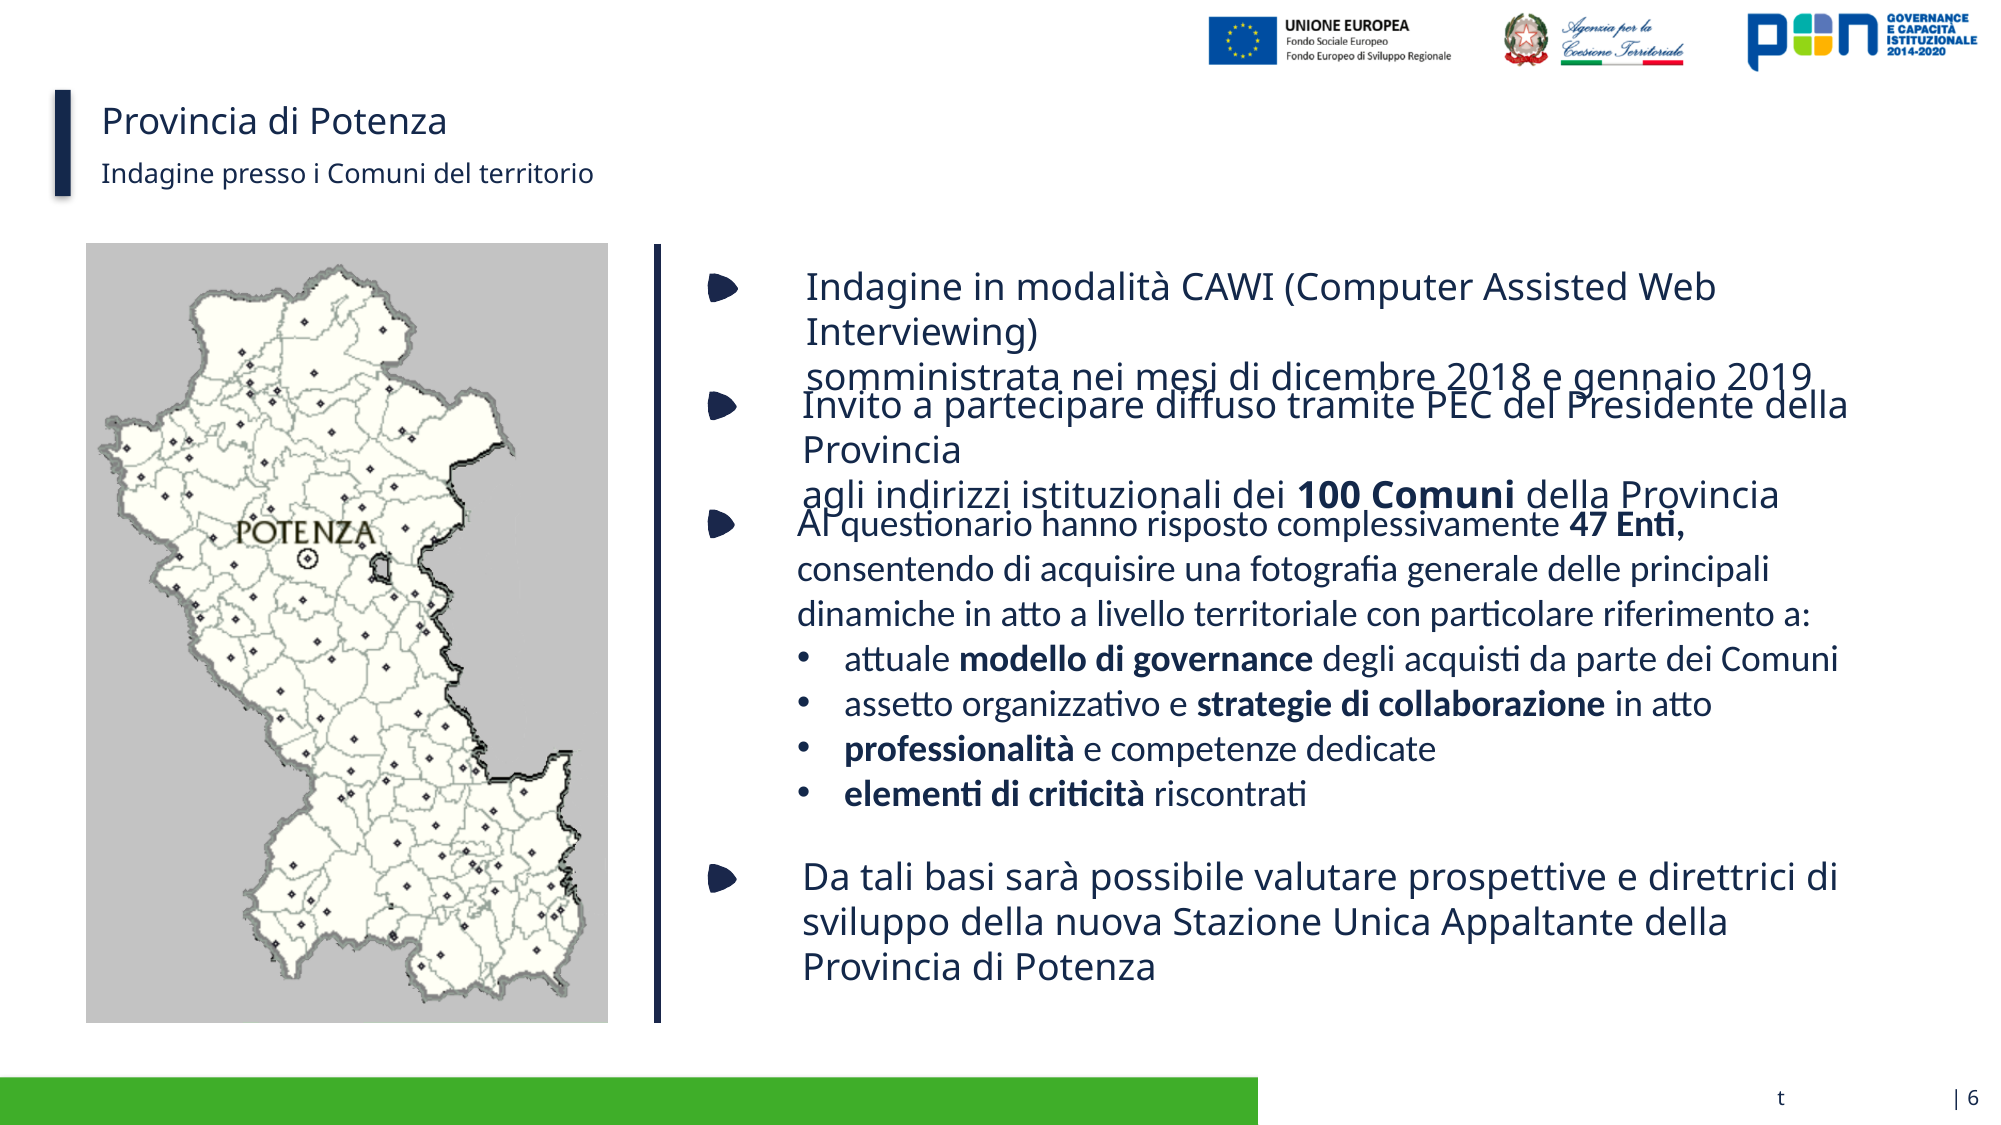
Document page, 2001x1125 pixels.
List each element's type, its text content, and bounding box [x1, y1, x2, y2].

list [86, 243, 608, 1024]
picture [1197, 5, 1991, 76]
title Provincia di Potenza [86, 90, 1886, 149]
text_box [707, 491, 1889, 835]
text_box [707, 373, 1889, 480]
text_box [707, 255, 1889, 362]
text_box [707, 845, 1889, 953]
list Indagine presso i Comuni del territorio [86, 149, 1886, 197]
